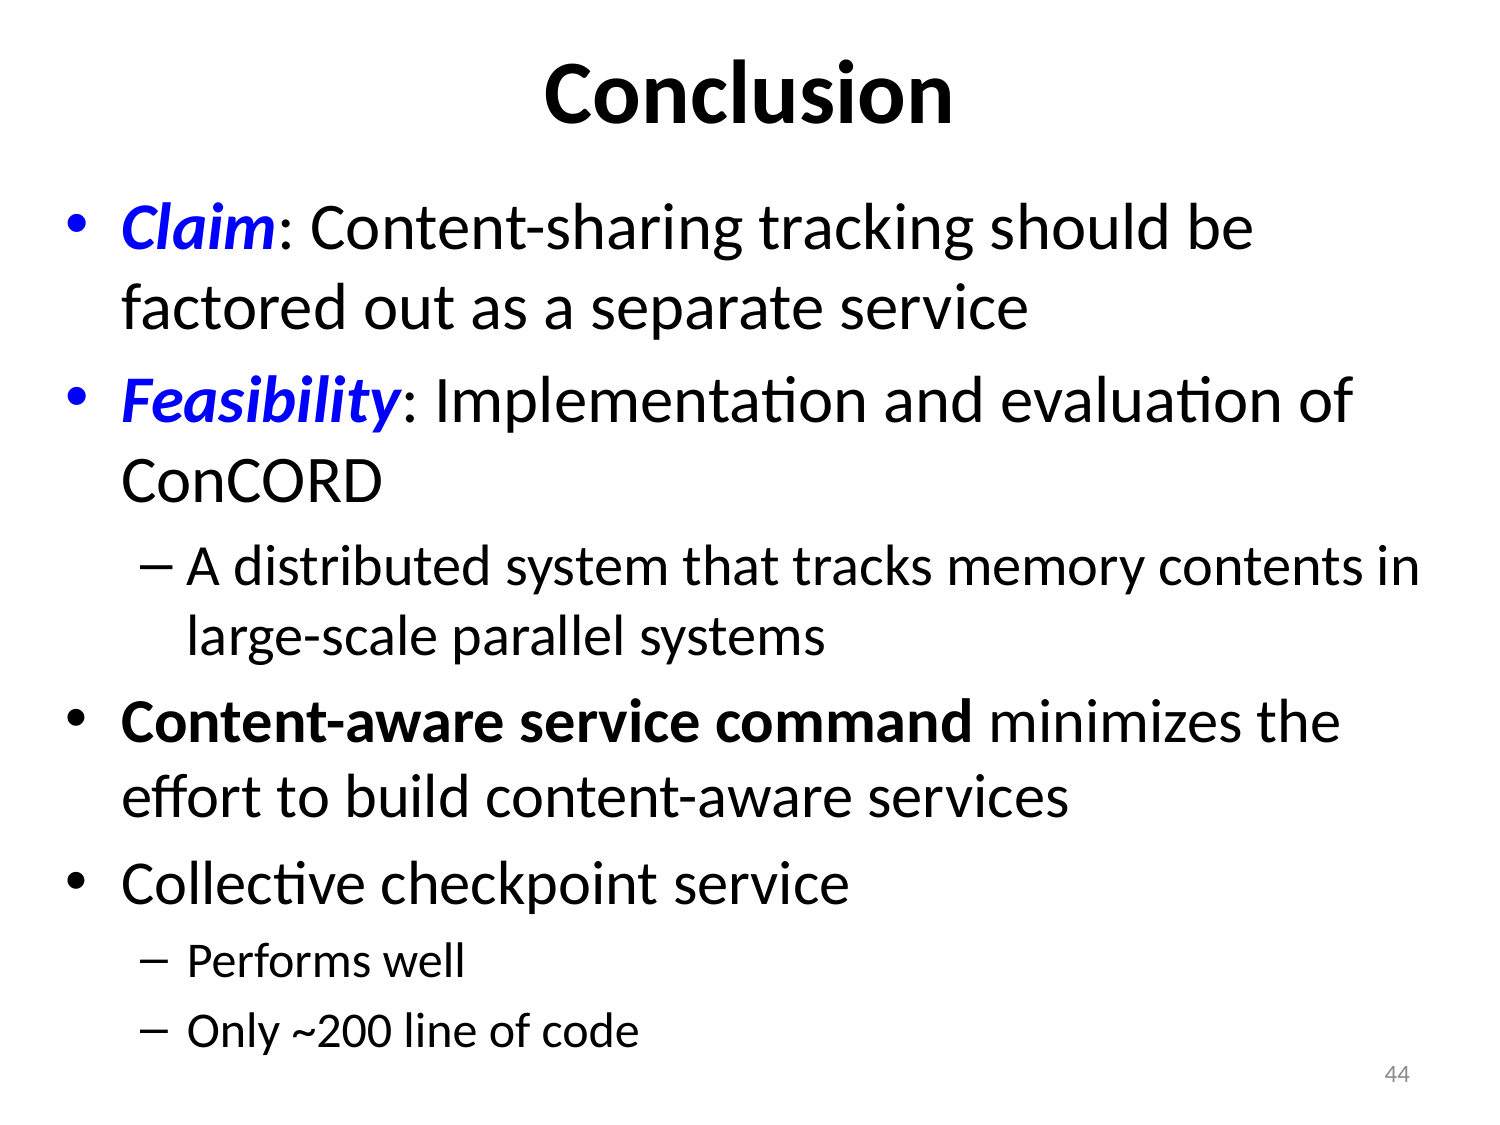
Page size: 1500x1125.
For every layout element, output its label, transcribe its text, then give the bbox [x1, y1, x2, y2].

slide_number 44 [1074, 1042, 1425, 1103]
title Conclusion [75, 24, 1425, 150]
list Claim: Content-sharing tracking should be factored out as a separate service Feasibility: Implementation and evaluation of ConCORD A distributed system that tracks memory contents in large-scale parallel systems Content-aware service command minimizes the effort to build content-aware services Collective checkpoint service Performs well Only ~200 line of code [50, 174, 1463, 1088]
